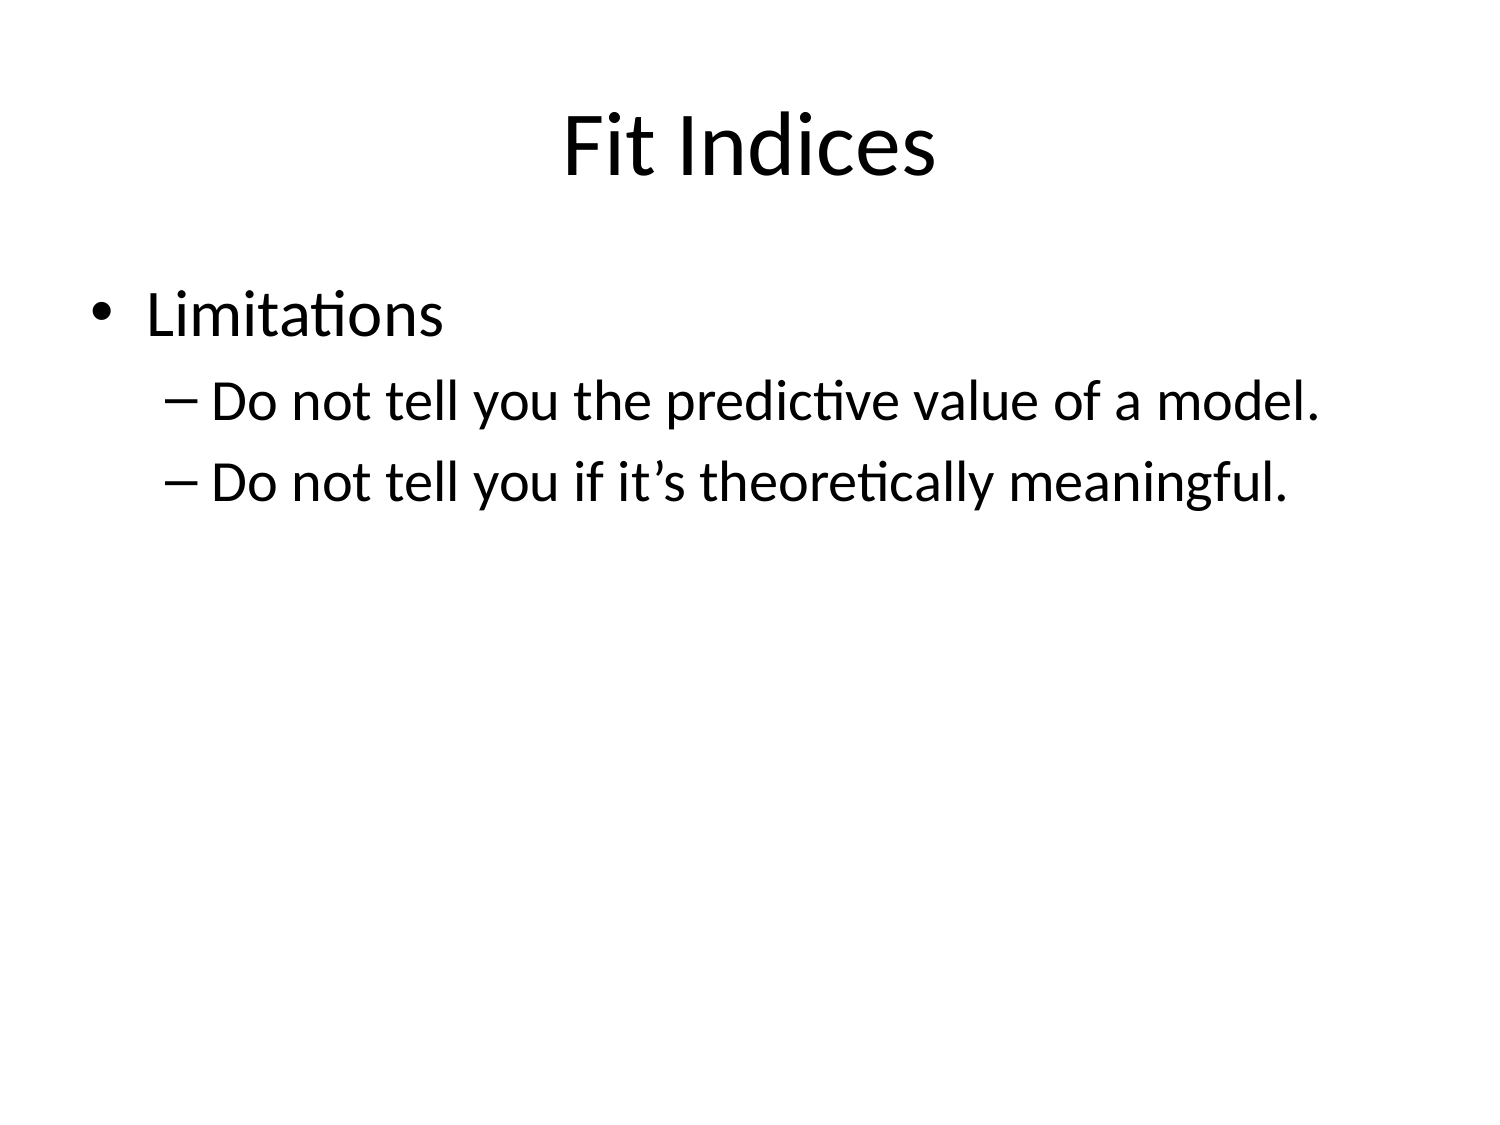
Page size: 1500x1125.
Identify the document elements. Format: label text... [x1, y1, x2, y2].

title Fit Indices [75, 45, 1425, 233]
list Limitations Do not tell you the predictive value of a model. Do not tell you if it’s theoretically meaningful. [75, 262, 1425, 1005]
